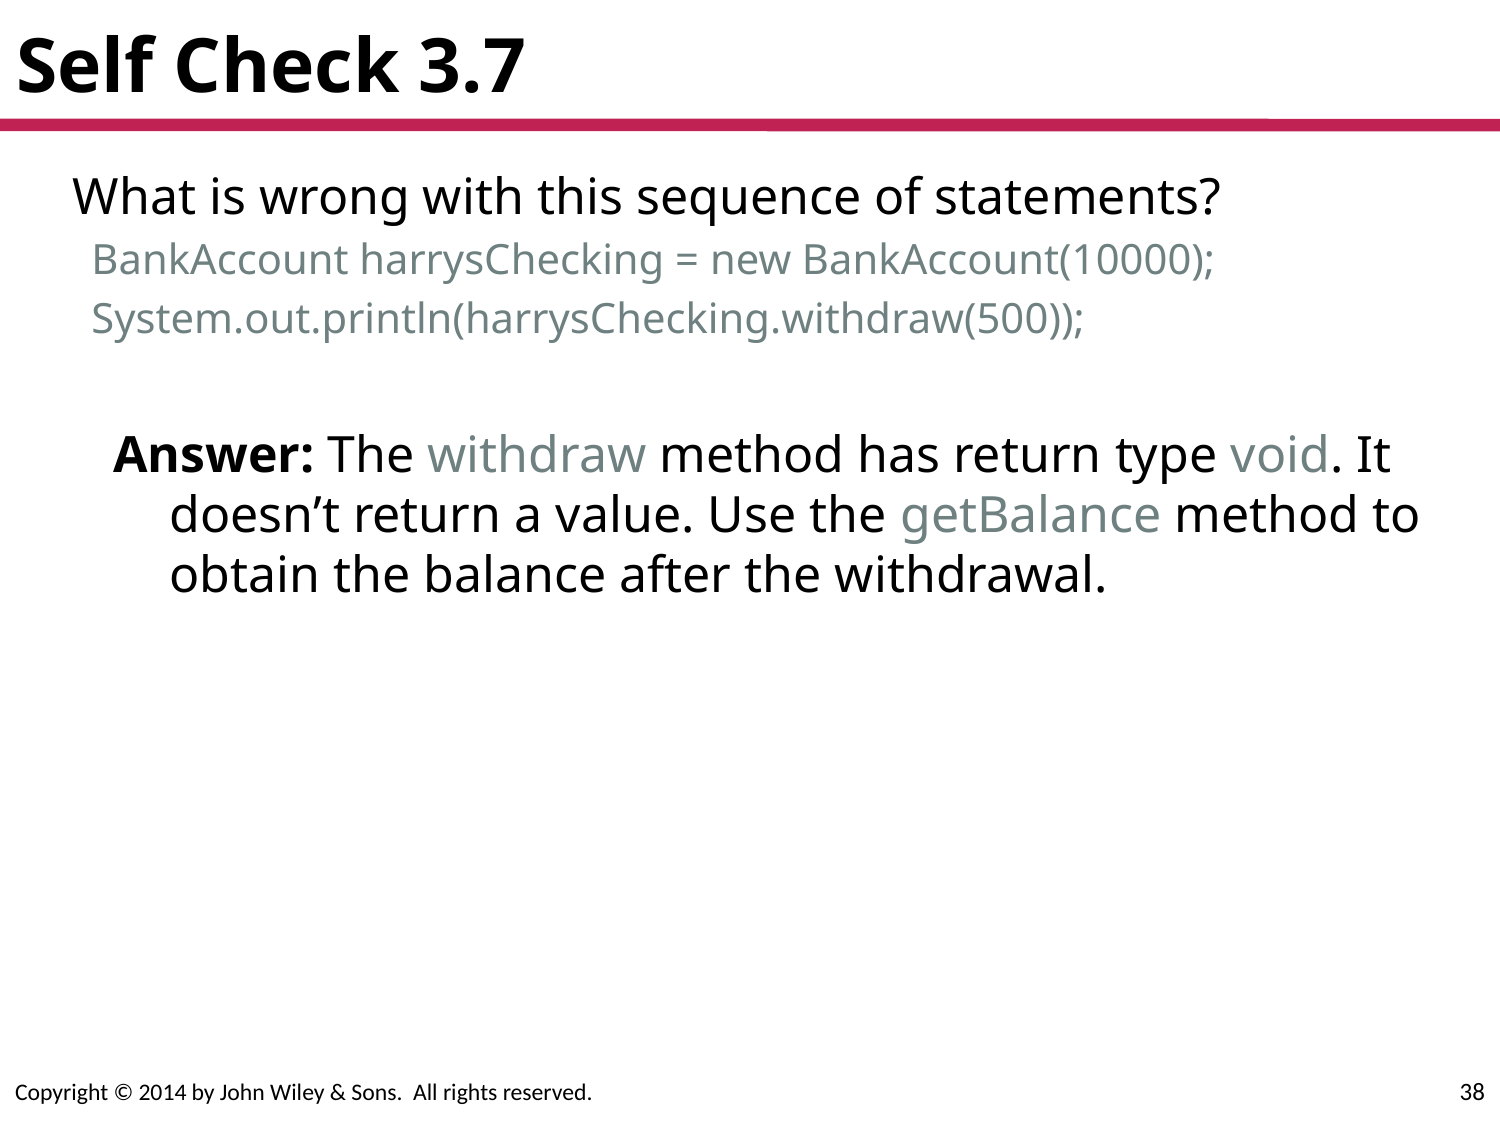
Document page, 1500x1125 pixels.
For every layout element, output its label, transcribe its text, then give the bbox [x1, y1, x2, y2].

list What is wrong with this sequence of statements? BankAccount harrysChecking = new BankAccount(10000); System.out.println(harrysChecking.withdraw(500)); [1, 157, 1425, 355]
list Answer: The withdraw method has return type void. It doesn’t return a value. Use the getBalance method to obtain the balance after the withdrawal. [98, 415, 1450, 880]
title Self Check 3.7 [1, 0, 1500, 125]
